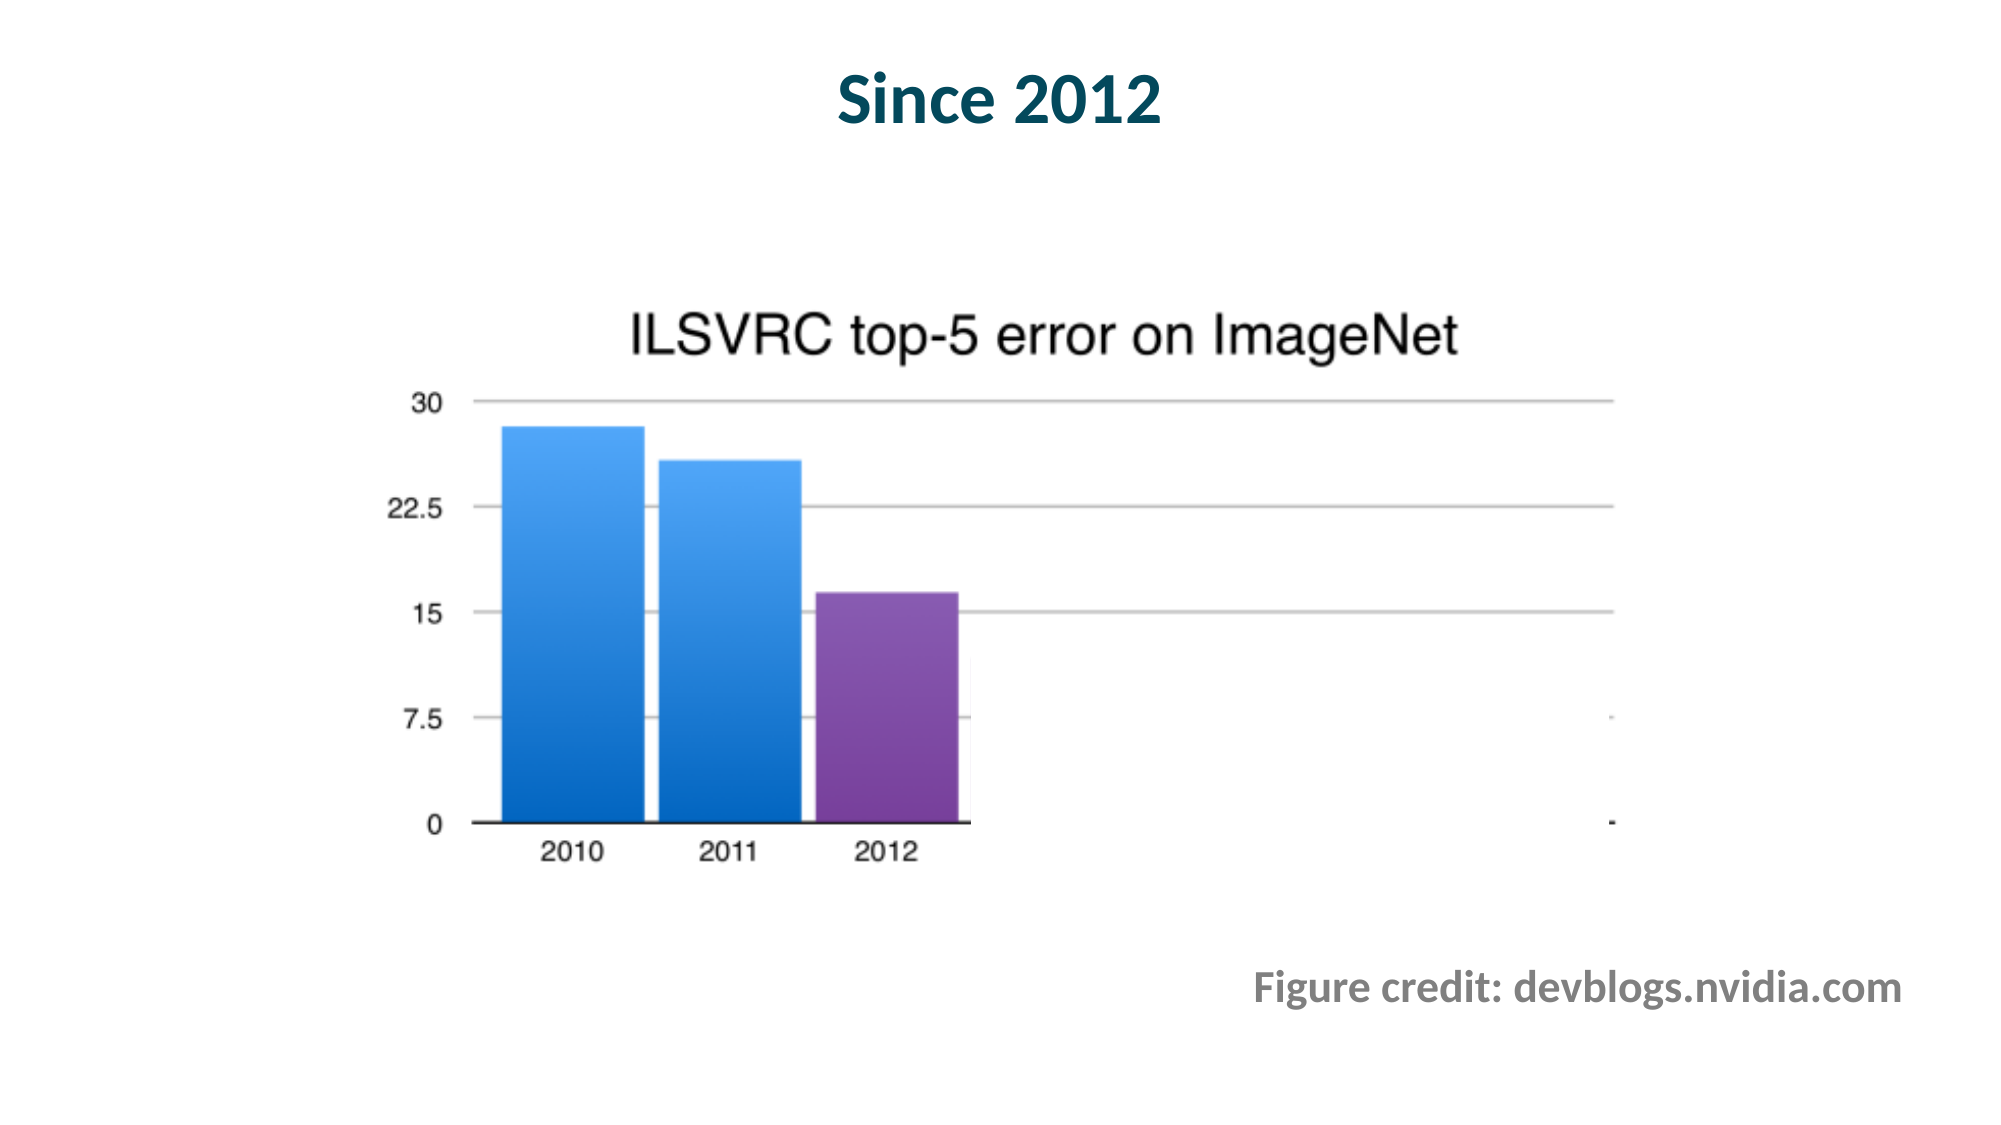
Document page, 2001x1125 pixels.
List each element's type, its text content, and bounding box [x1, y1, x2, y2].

picture [364, 288, 1636, 886]
title Since 2012 [99, 24, 1900, 163]
text_box Figure credit: devblogs.nvidia.com [1239, 949, 1919, 1019]
